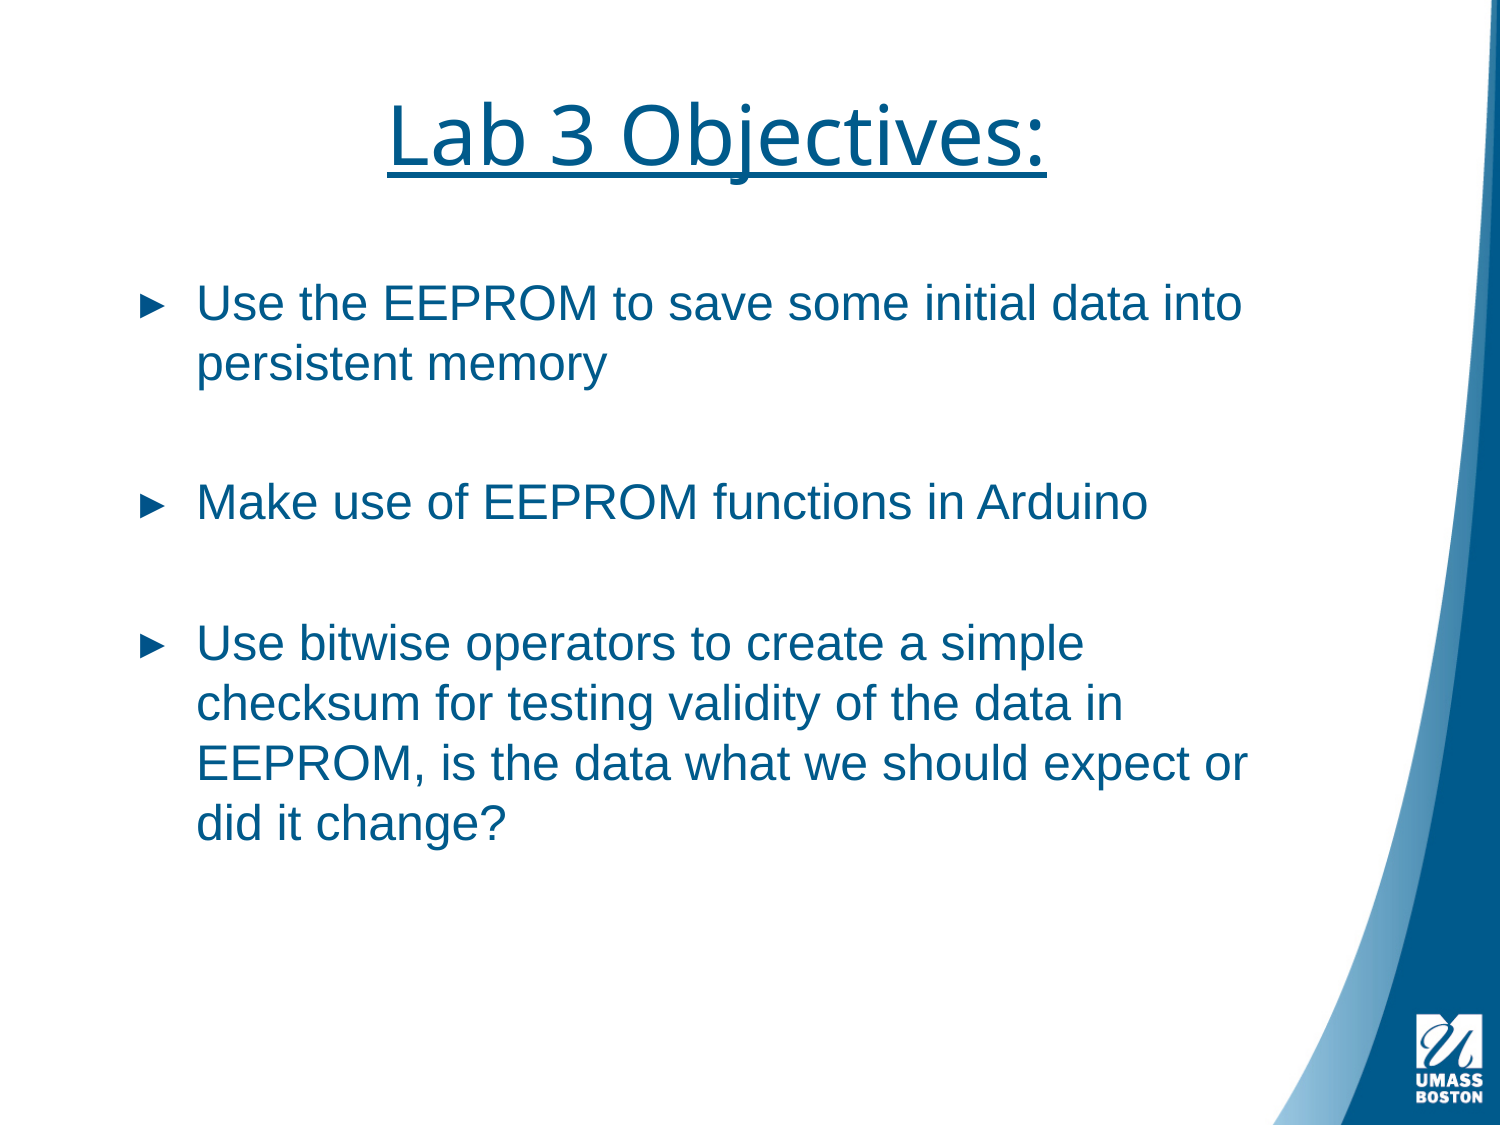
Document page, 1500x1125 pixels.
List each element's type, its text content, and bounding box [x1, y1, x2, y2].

list Use the EEPROM to save some initial data into persistent memory Make use of EEPROM functions in Arduino Use bitwise operators to create a simple checksum for testing validity of the data in EEPROM, is the data what we should expect or did it change? [125, 262, 1300, 744]
picture [0, 0, 1500, 1125]
title Lab 3 Objectives: [371, 75, 1129, 163]
